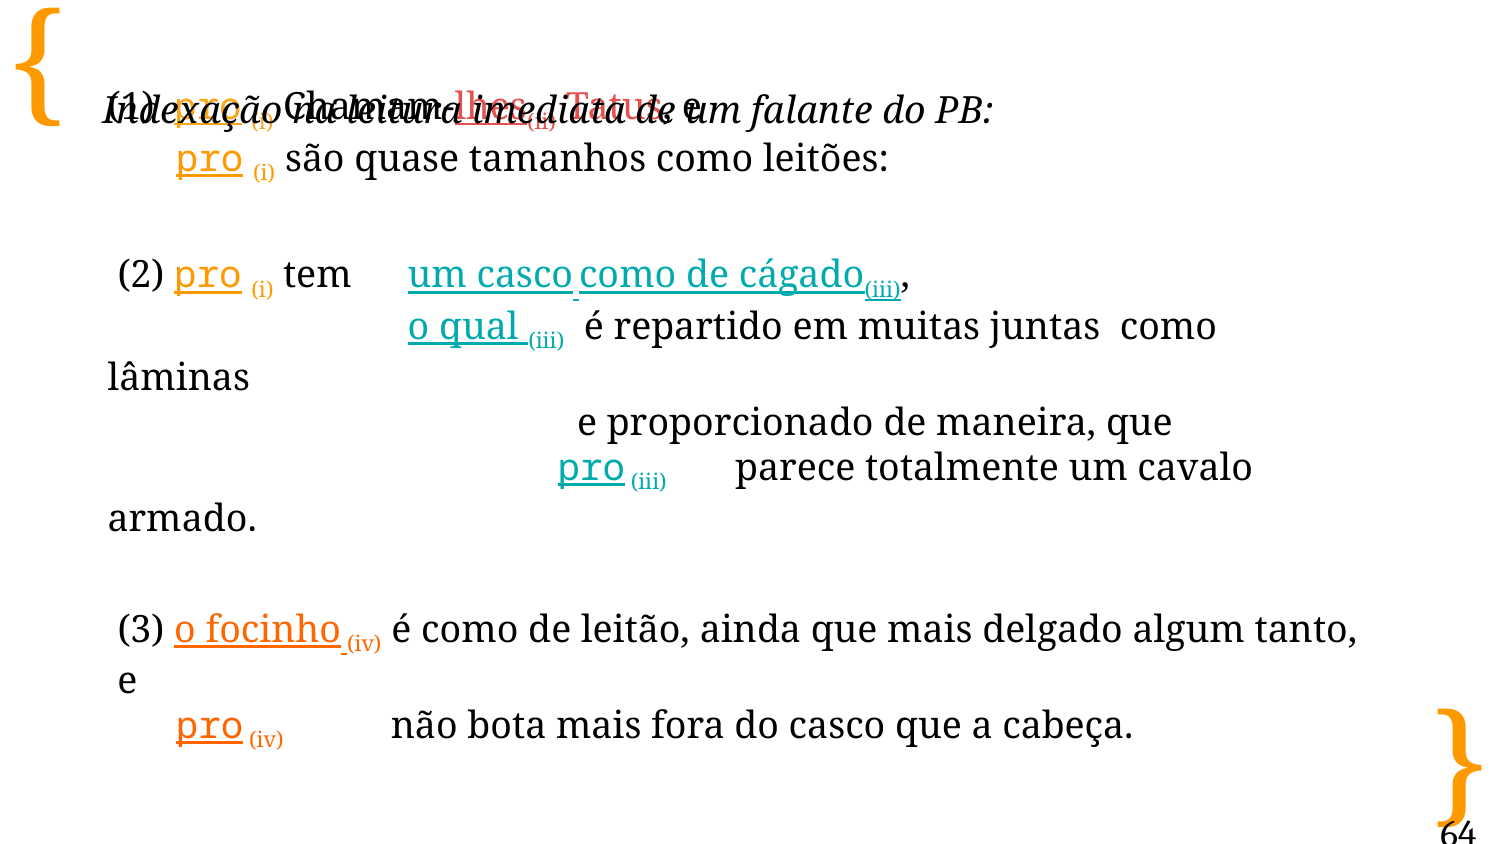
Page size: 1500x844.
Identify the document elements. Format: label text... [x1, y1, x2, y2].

text_box 64 [1440, 808, 1495, 832]
list (1) pro (i) Chamam-lhes(ii) Tatus, e pro (i) são quase tamanhos como leitões: (2) pro (i) tem um casco como de cágado(iii), o qual (iii) é repartido em muitas juntas como lâminas e proporcionado de maneira, que pro (iii) parece totalmente um cavalo armado. (3) o focinho (iv) é como de leitão, ainda que mais delgado algum tanto, e pro (iv) não bota mais fora do casco que a cabeça. [78, 61, 1393, 782]
text_box Indexação na leitura imediata de um falante do PB: [87, 78, 1340, 139]
